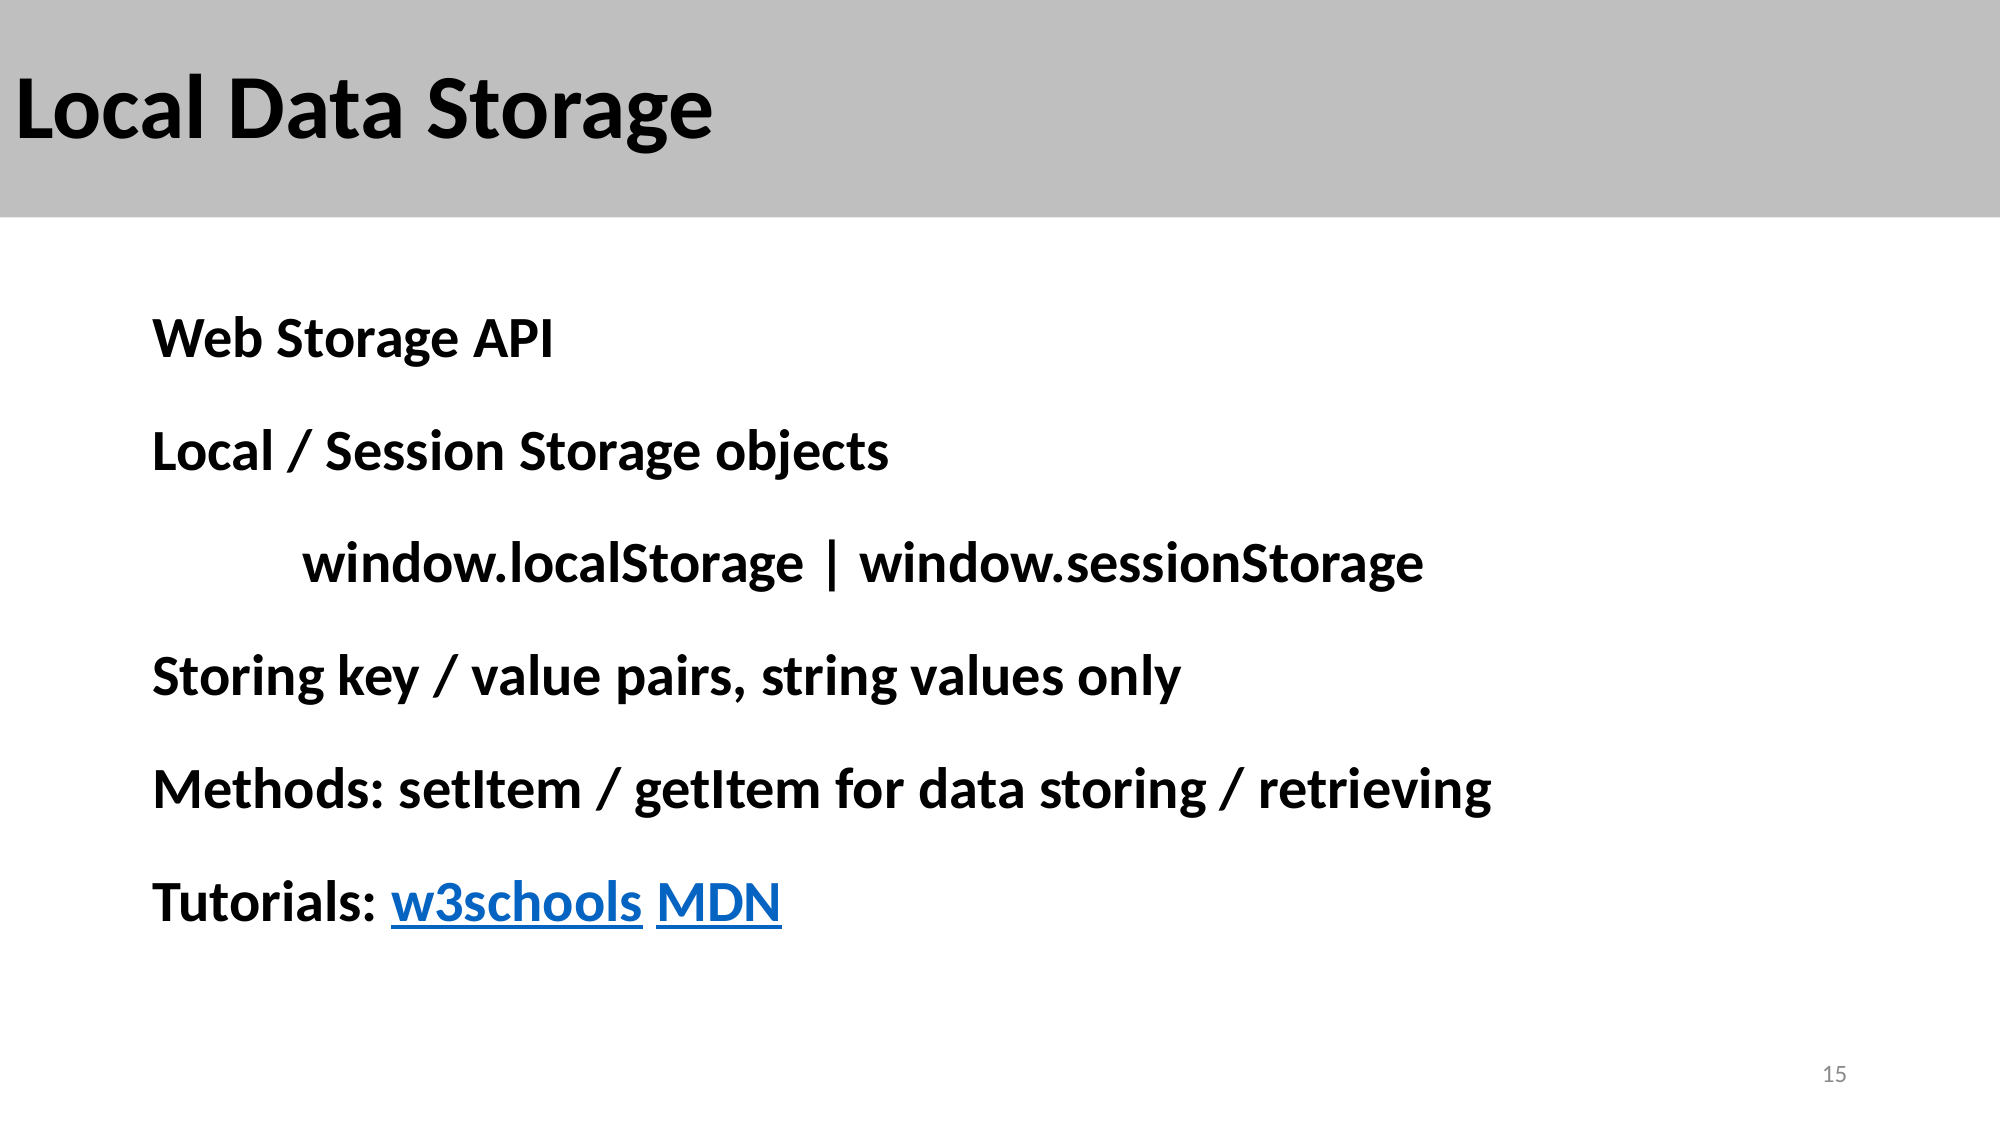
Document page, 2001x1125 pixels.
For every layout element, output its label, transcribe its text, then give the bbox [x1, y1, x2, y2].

title Local Data Storage [0, 0, 2000, 218]
list Web Storage API Local / Session Storage objects window.localStorage | window.sessionStorage Storing key / value pairs, string values only Methods: setItem / getItem for data storing / retrieving Tutorials: w3schools MDN [137, 299, 1863, 1014]
slide_number 15 [1412, 1042, 1863, 1103]
